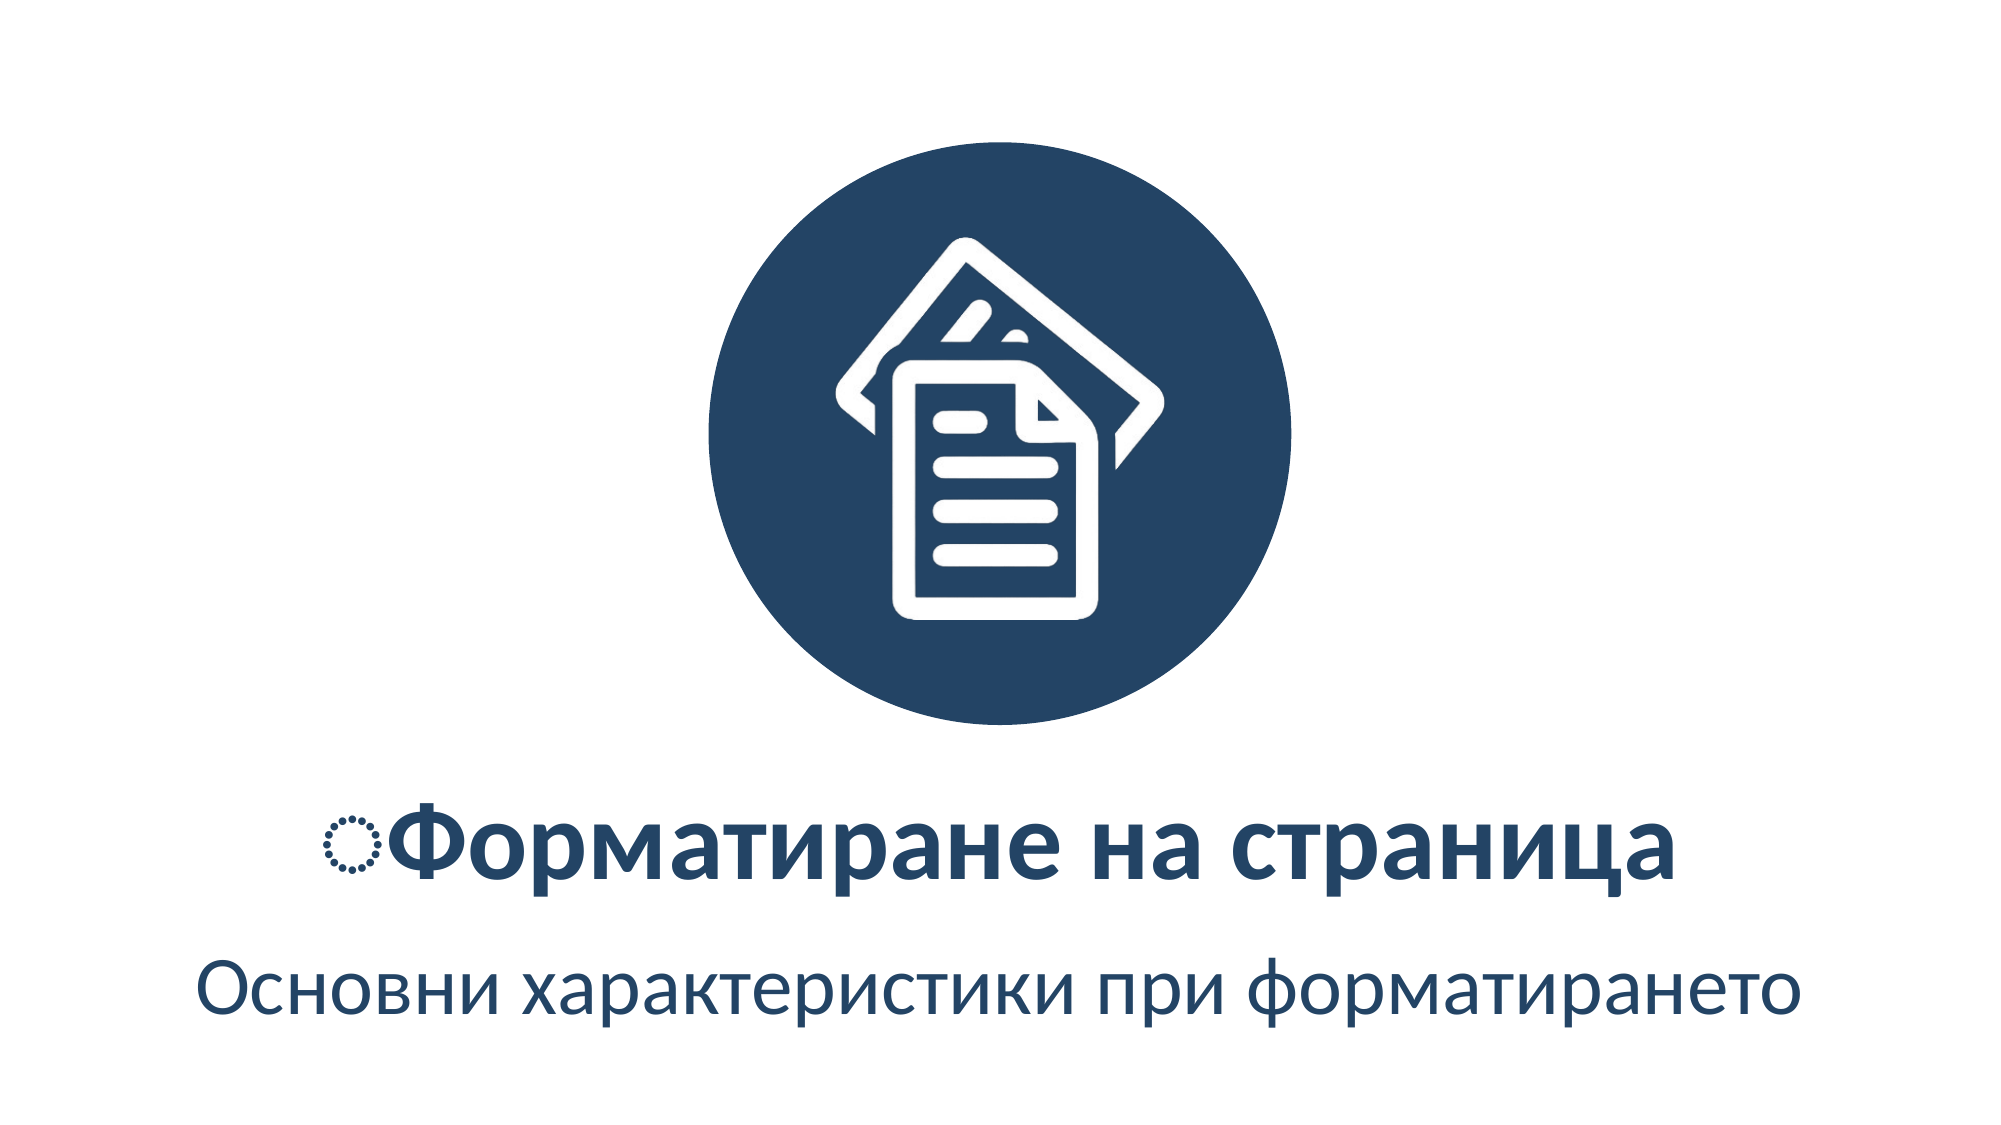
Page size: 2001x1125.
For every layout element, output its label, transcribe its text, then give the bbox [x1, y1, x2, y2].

picture [656, 237, 1344, 621]
subtitle Основни характеристики при форматирането [100, 916, 1900, 1043]
title ͏Форматиране на страница [100, 771, 1900, 898]
